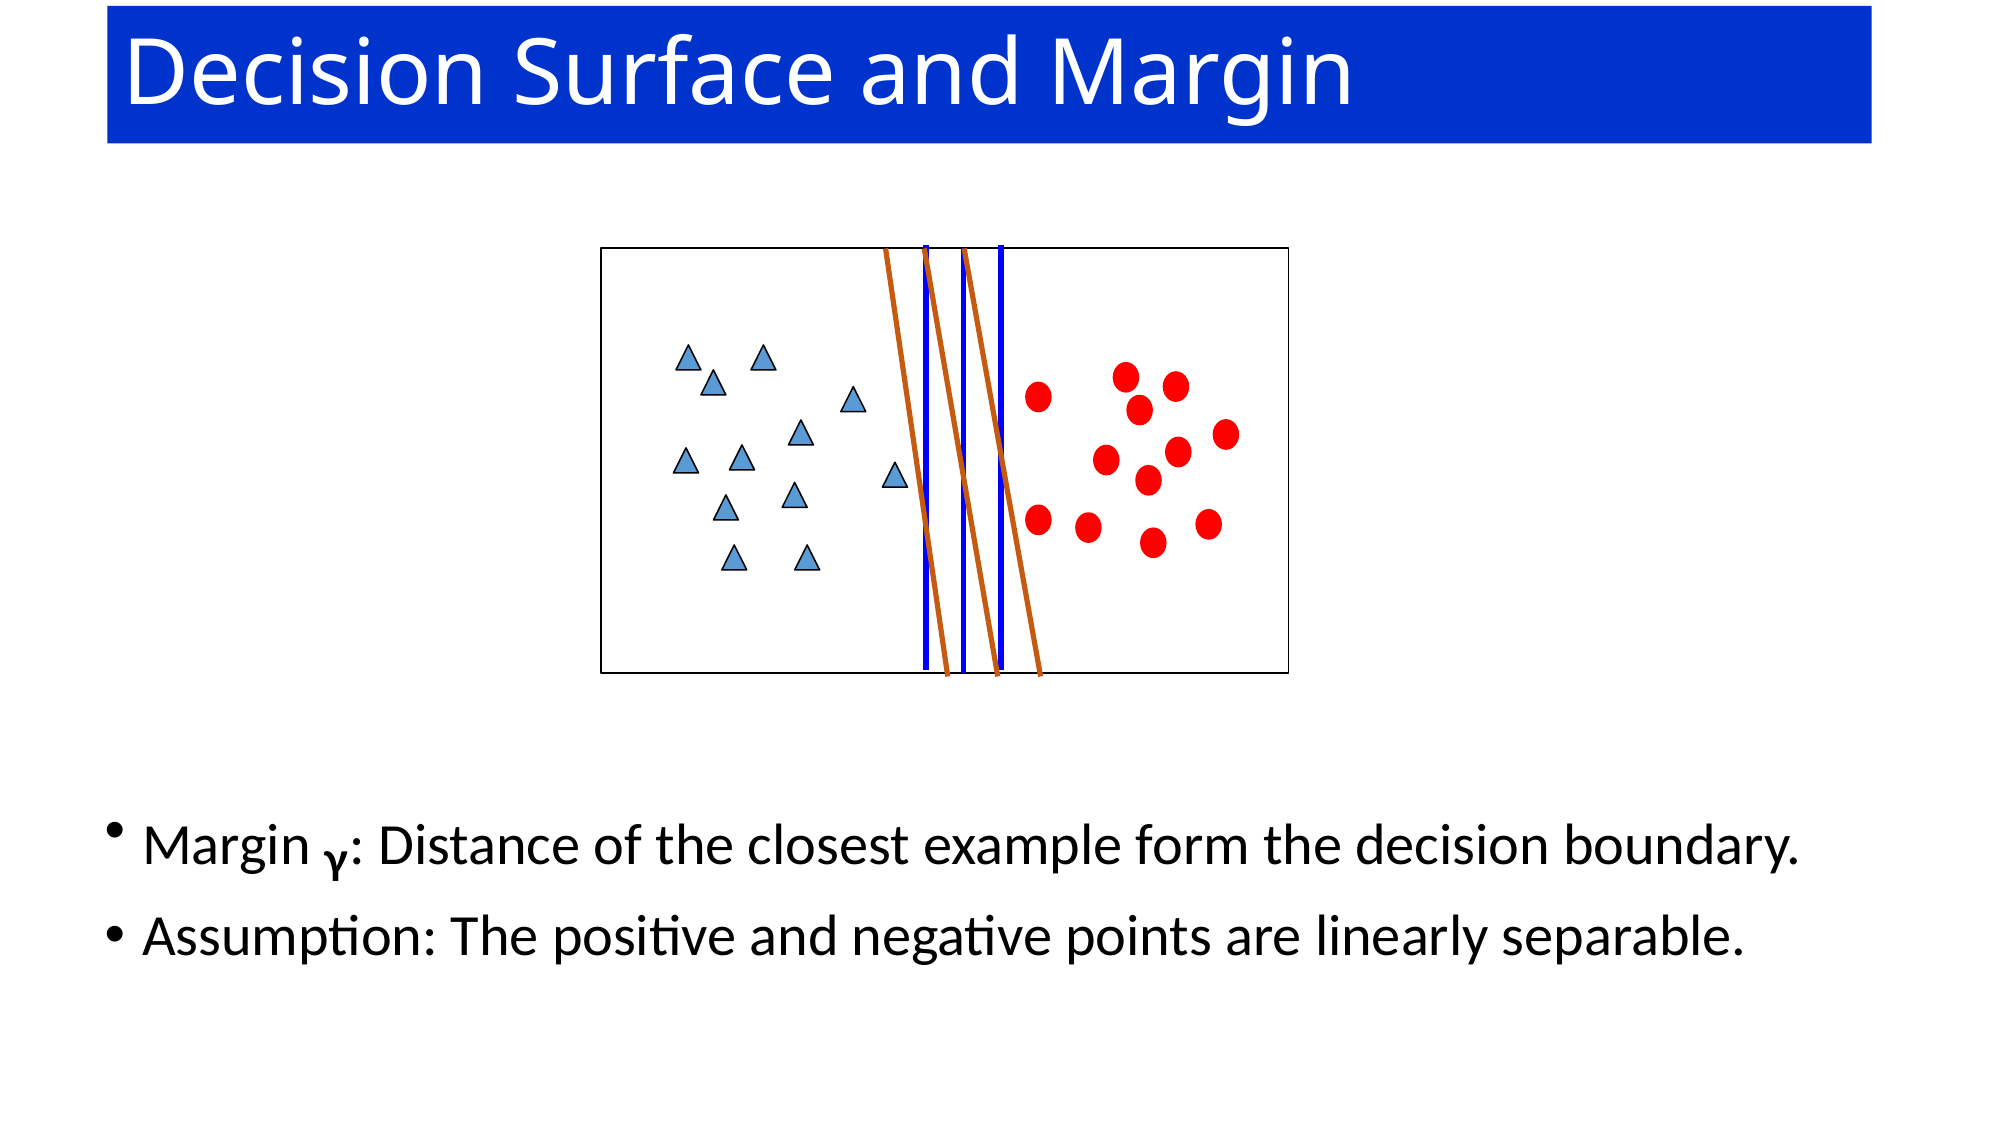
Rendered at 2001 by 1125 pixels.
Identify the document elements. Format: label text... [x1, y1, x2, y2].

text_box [600, 244, 1289, 677]
list Margin ᵧ: Distance of the closest example form the decision boundary. Assumption: The positive and negative points are linearly separable. [89, 777, 1852, 1050]
title Decision Surface and Margin [107, 5, 1872, 144]
